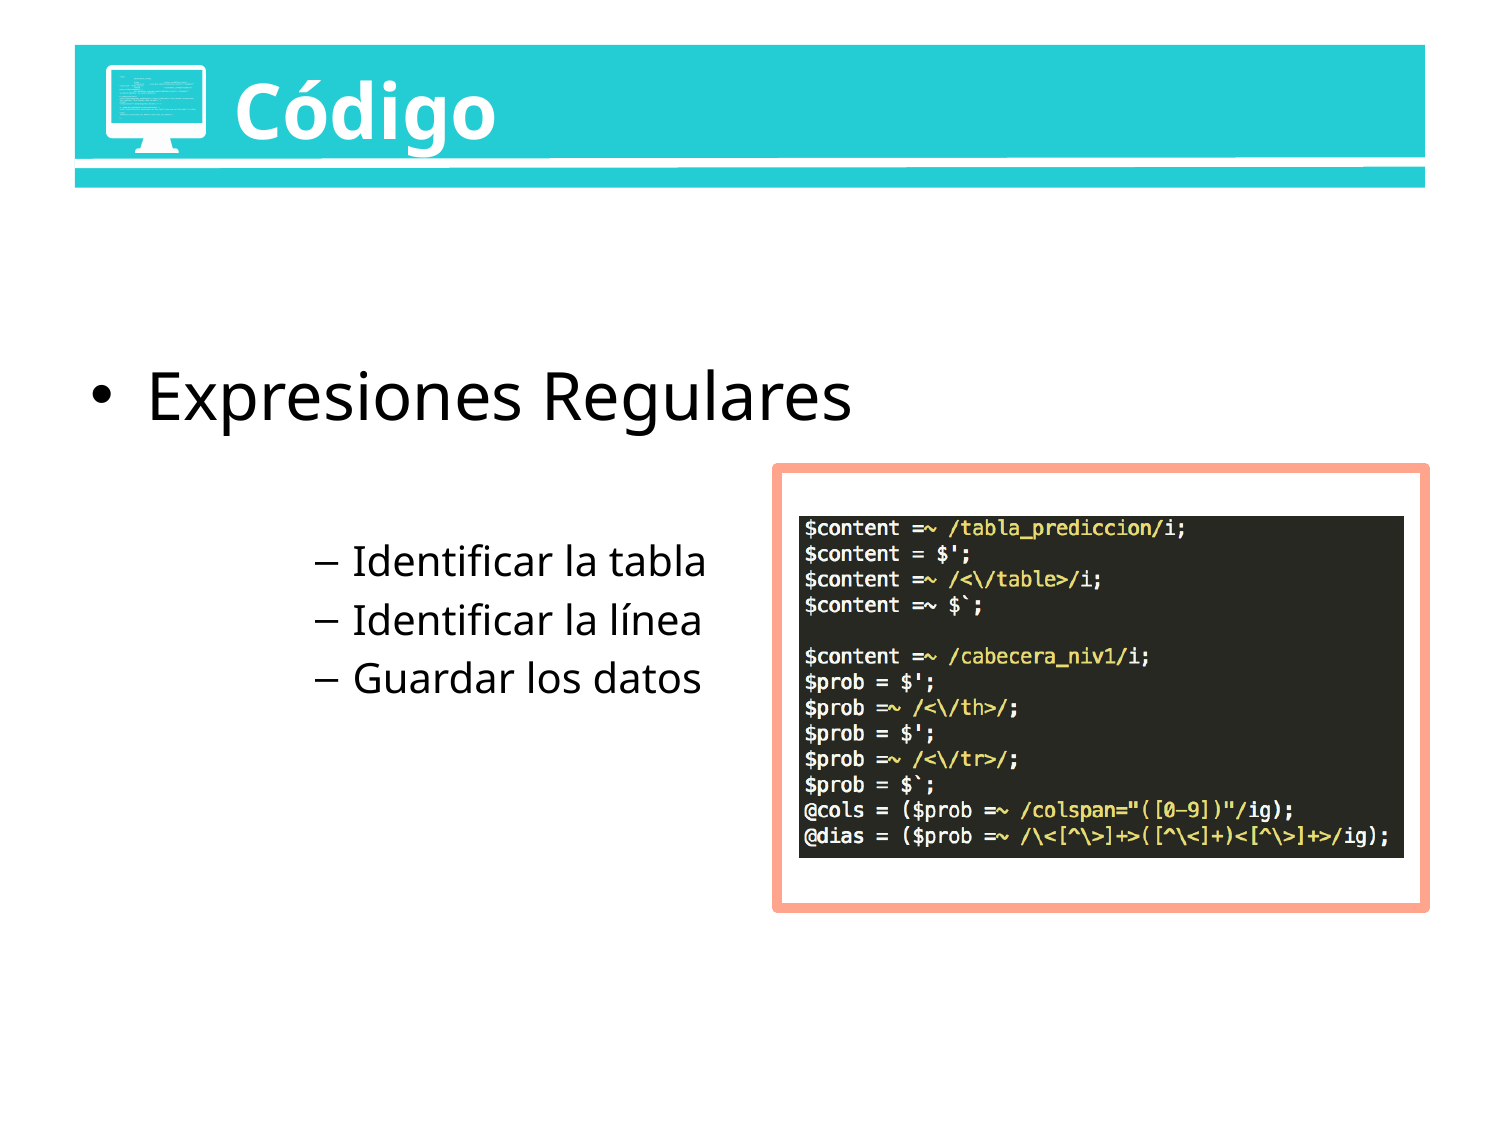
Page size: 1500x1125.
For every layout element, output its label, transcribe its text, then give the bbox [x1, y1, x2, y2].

picture [799, 515, 1404, 858]
text_box Código [65, 44, 1425, 173]
picture [106, 65, 206, 153]
list Expresiones Regulares Identificar la tabla Identificar la línea Guardar los datos [75, 262, 1425, 1005]
text_box [73, 168, 1427, 190]
